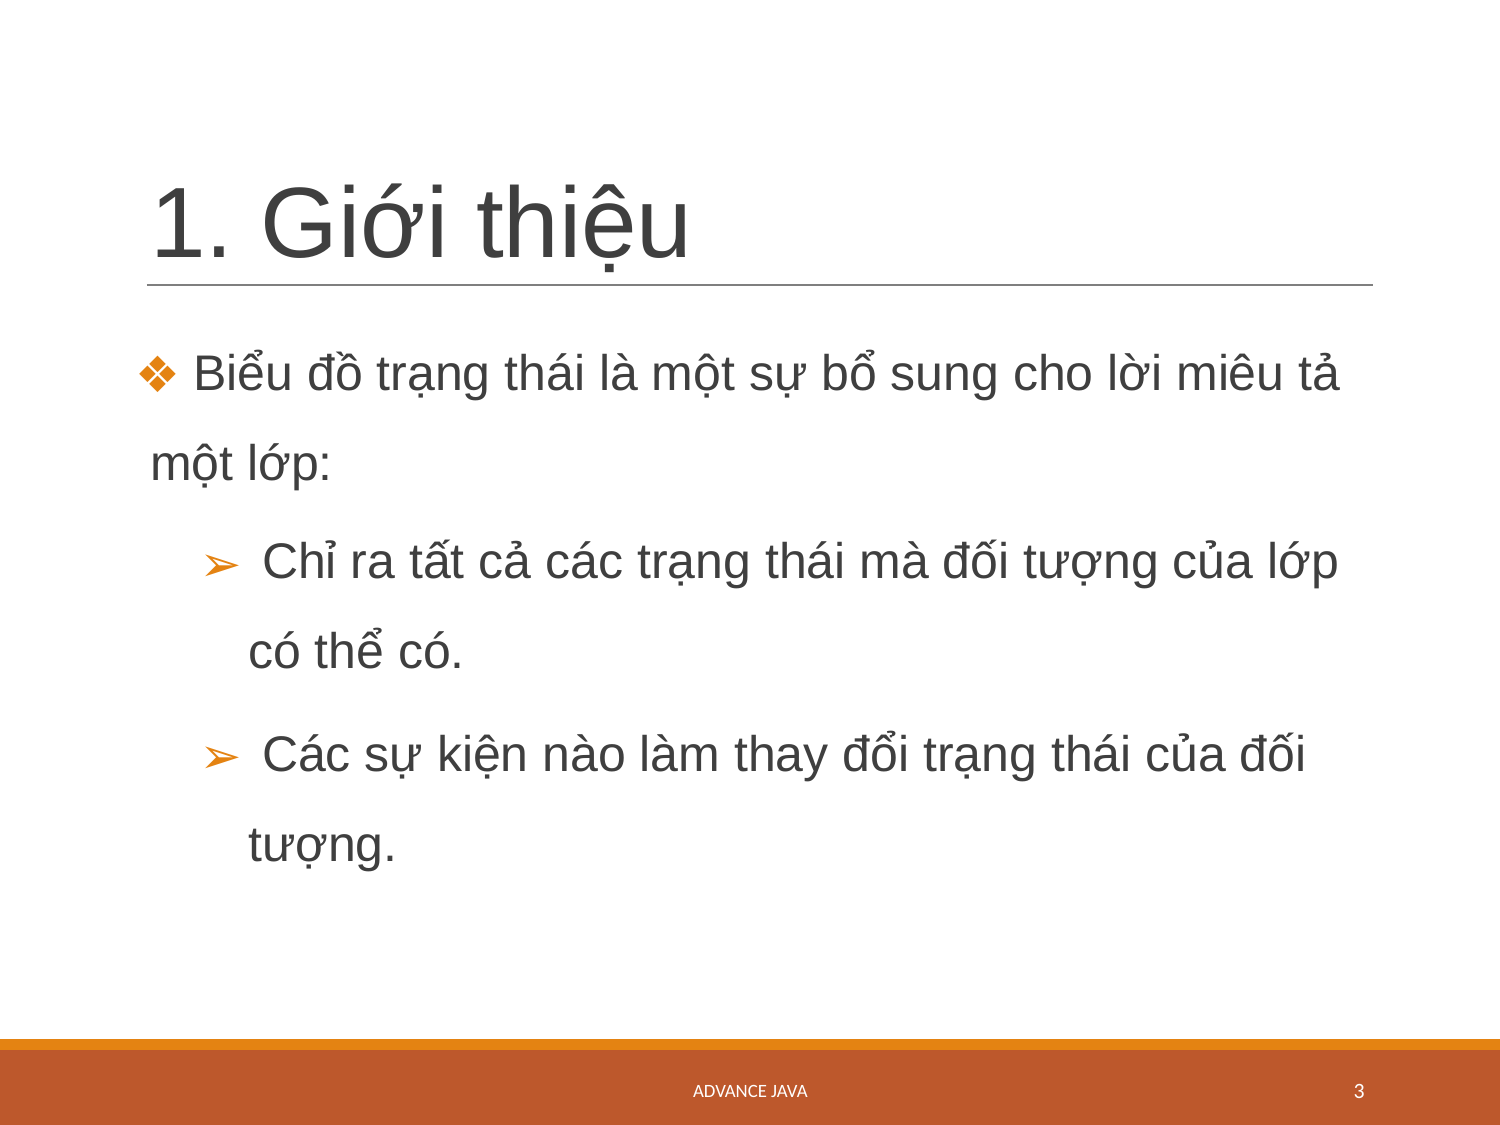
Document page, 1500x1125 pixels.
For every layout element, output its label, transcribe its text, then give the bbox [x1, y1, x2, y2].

slide_number ‹#› [1218, 1059, 1380, 1120]
title 1. Giới thiệu [135, 47, 1373, 285]
list Biểu đồ trạng thái là một sự bổ sung cho lời miêu tả một lớp: Chỉ ra tất cả các trạng thái mà đối tượng của lớp có thể có. Các sự kiện nào làm thay đổi trạng thái của đối tượng. [135, 302, 1373, 1026]
footer ADVANCE JAVA [453, 1059, 1047, 1120]
